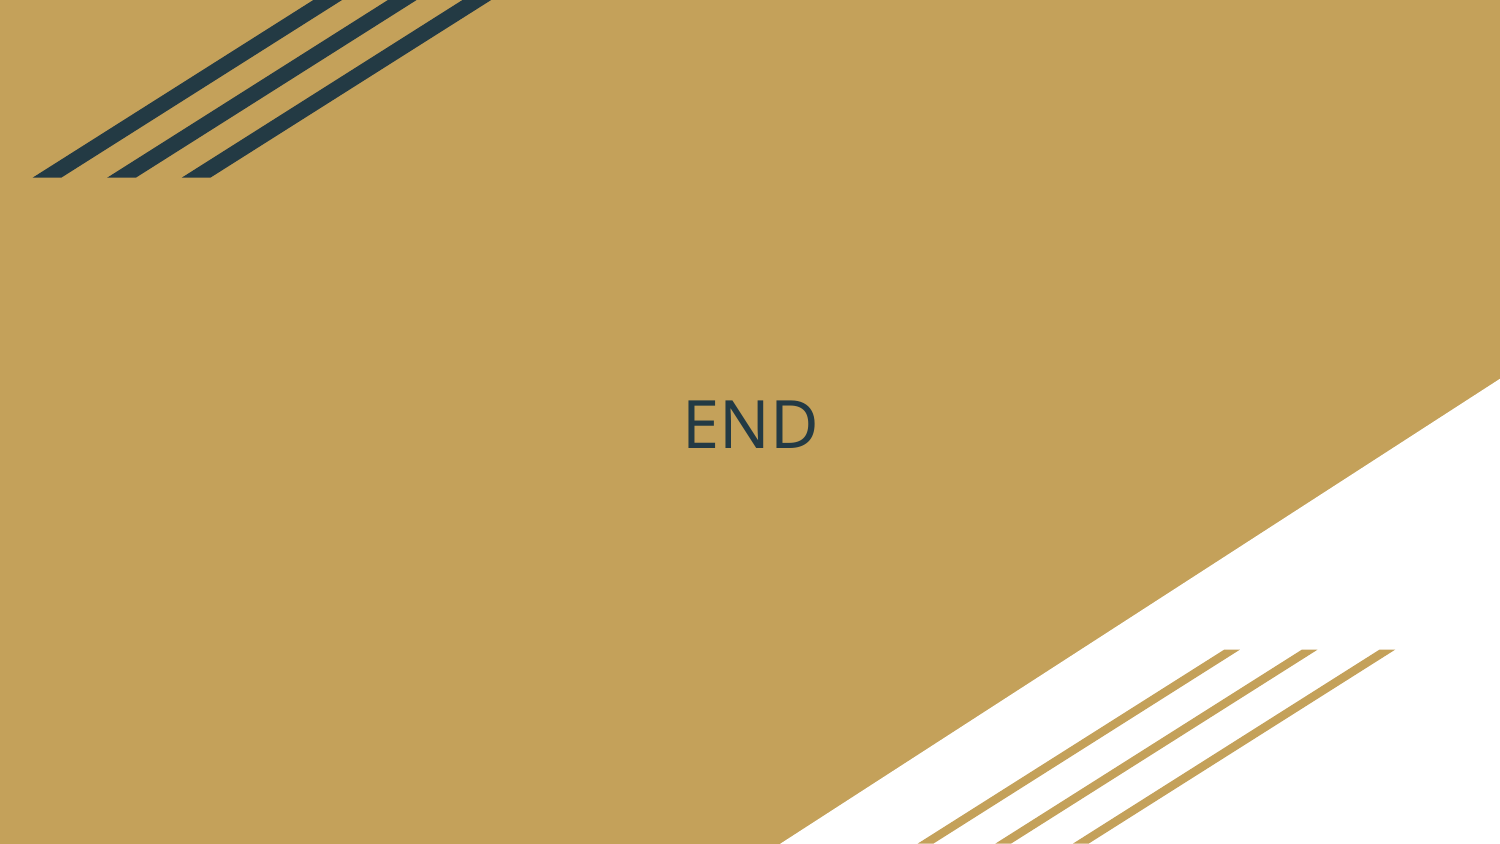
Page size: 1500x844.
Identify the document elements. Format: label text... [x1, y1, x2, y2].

title END [309, 286, 1192, 557]
